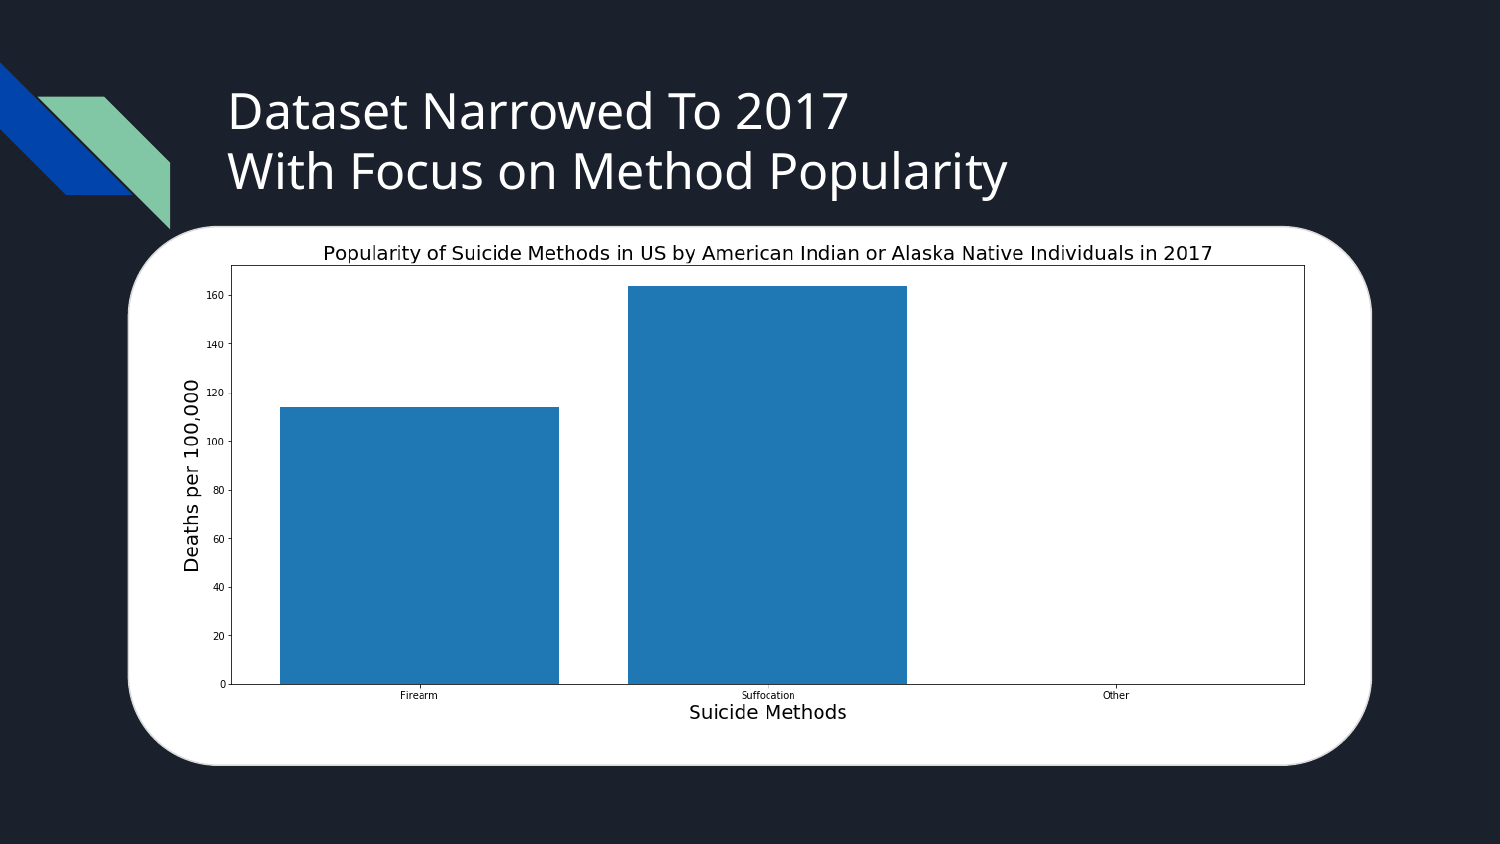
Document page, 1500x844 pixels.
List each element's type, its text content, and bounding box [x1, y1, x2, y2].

text_box [128, 226, 1372, 766]
title Dataset Narrowed To 2017 With Focus on Method Popularity [212, 64, 1368, 215]
picture [177, 239, 1310, 729]
